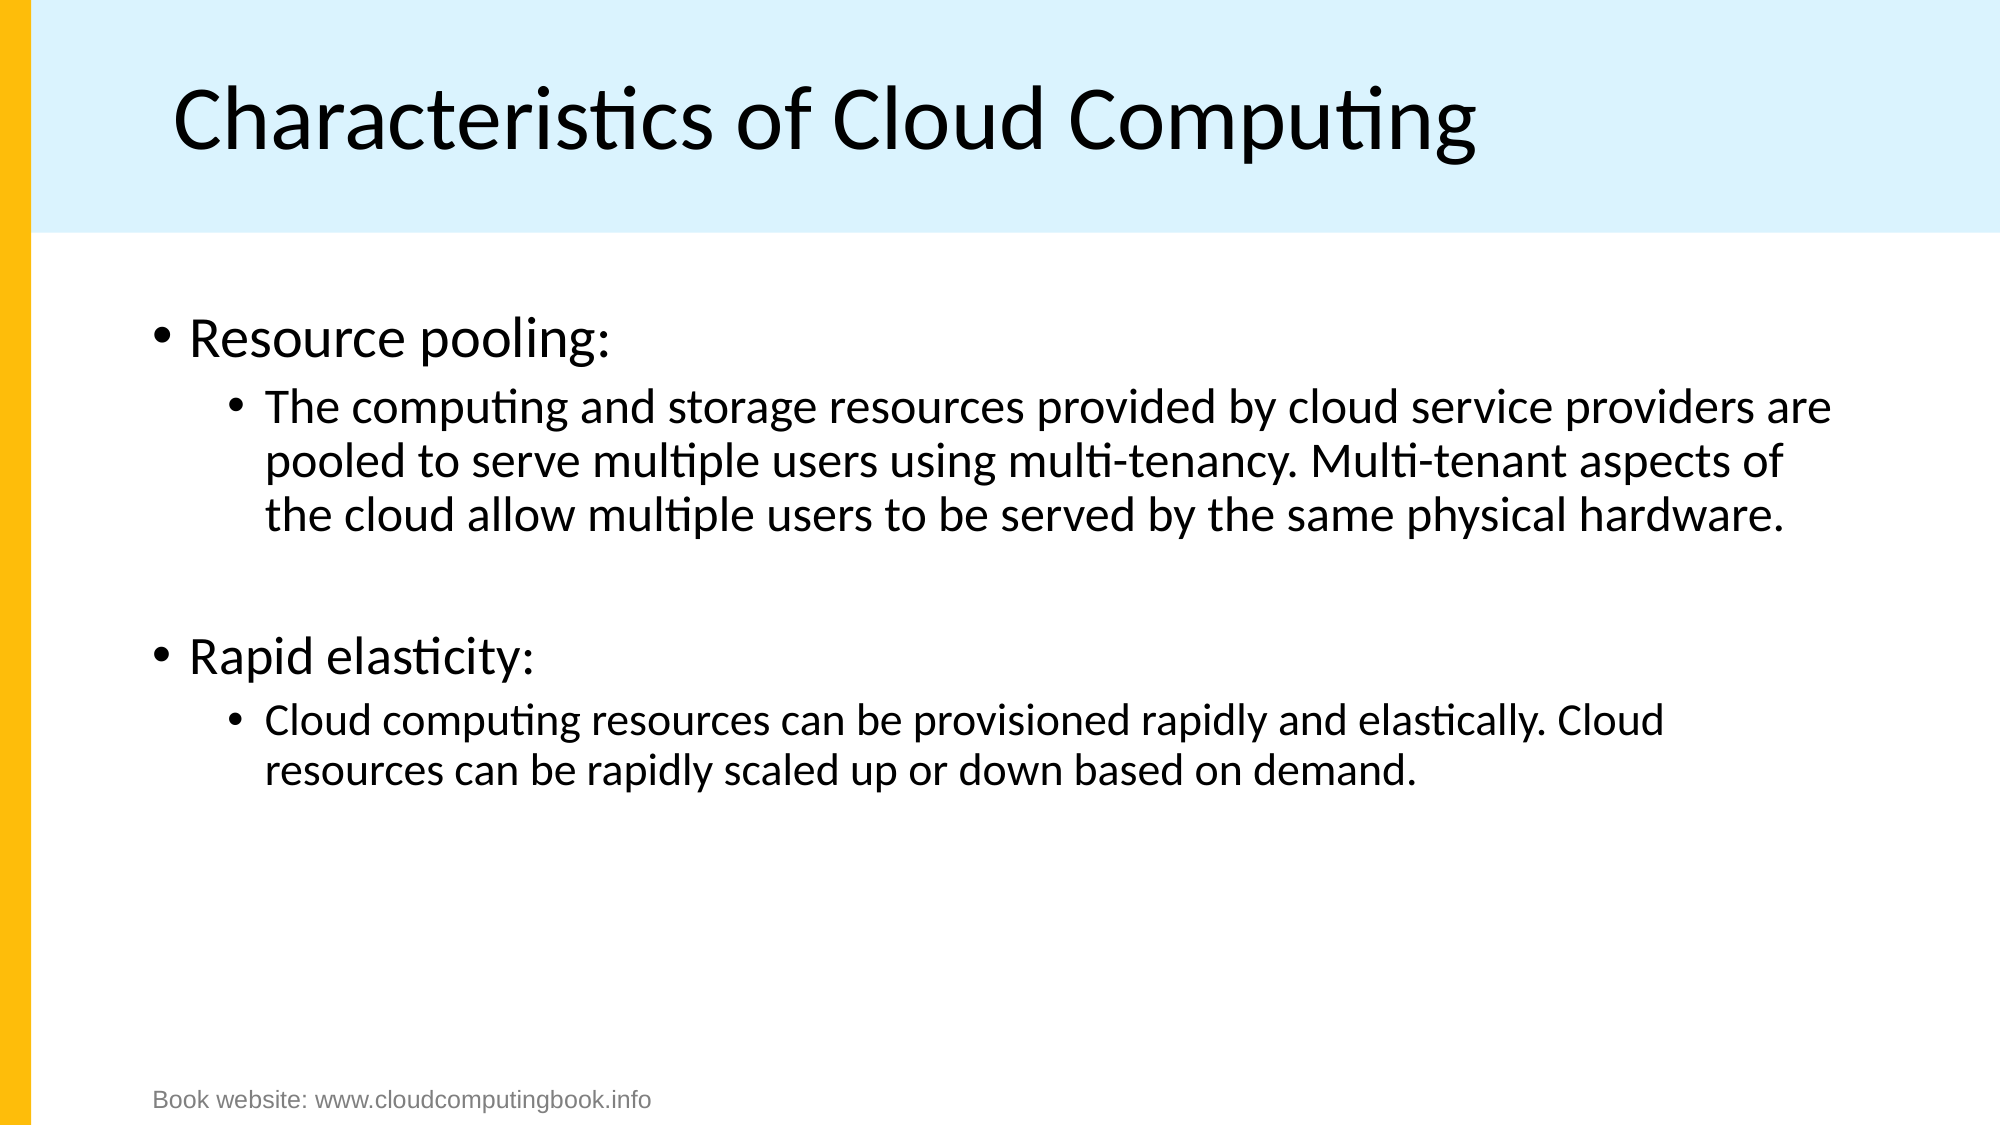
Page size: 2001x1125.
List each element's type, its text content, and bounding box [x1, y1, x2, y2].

text_box [0, 0, 32, 1125]
text_box [32, 0, 2000, 234]
title Characteristics of Cloud Computing [137, 30, 1863, 209]
list Resource pooling: The computing and storage resources provided by cloud service providers are pooled to serve multiple users using multi-tenancy. Multi-tenant aspects of the cloud allow multiple users to be served by the same physical hardware. Rapid elasticity: Cloud computing resources can be provisioned rapidly and elastically. Cloud resources can be rapidly scaled up or down based on demand. [137, 299, 1863, 1014]
text_box Book website: www.cloudcomputingbook.info [137, 1076, 717, 1122]
